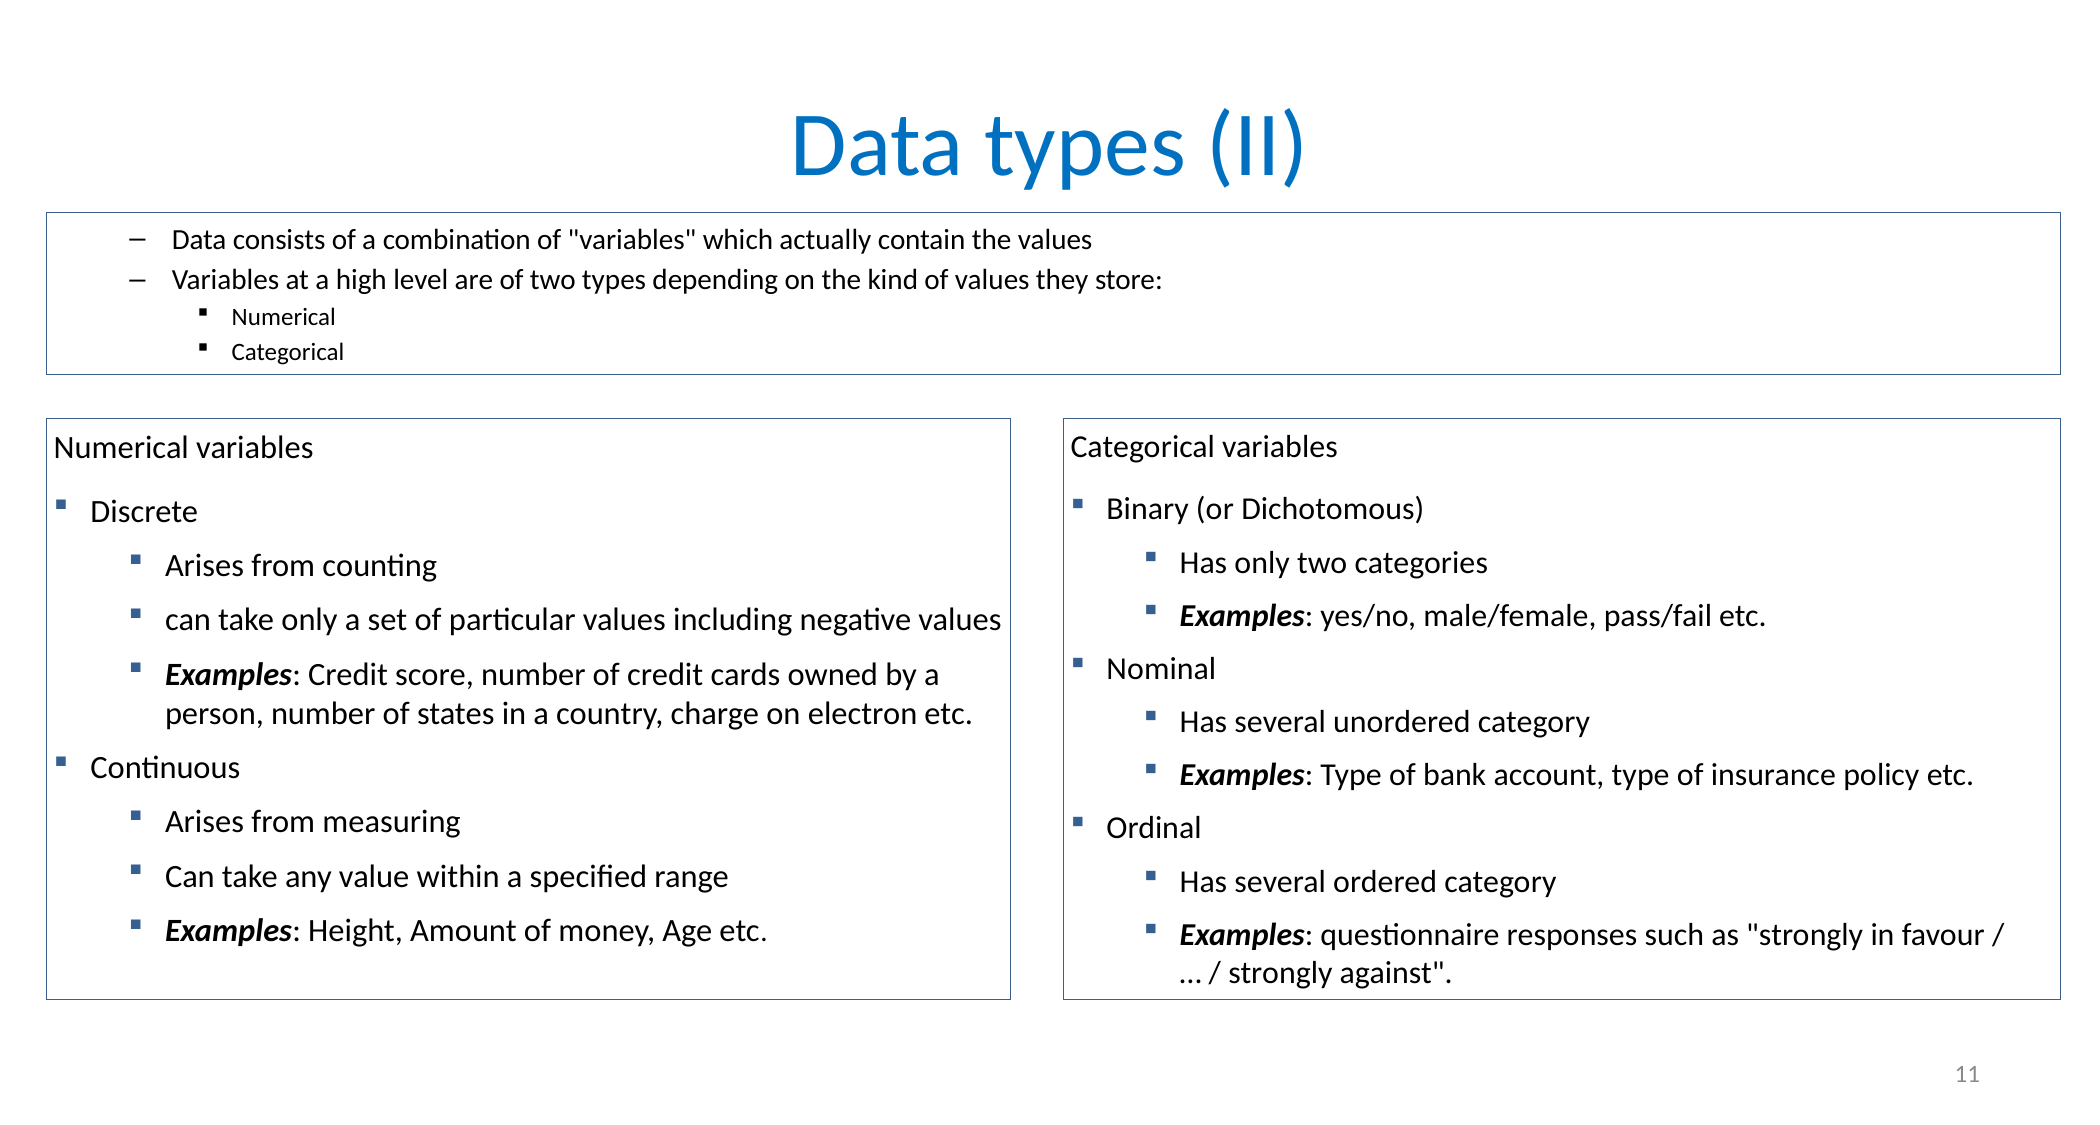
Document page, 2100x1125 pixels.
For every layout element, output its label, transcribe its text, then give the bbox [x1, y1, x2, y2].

slide_number 11 [1505, 1042, 1995, 1103]
title Data types (II) [105, 45, 1995, 212]
list Data consists of a combination of "variables" which actually contain the values Variables at a high level are of two types depending on the kind of values they store: Numerical Categorical [46, 212, 2061, 375]
text_box Numerical variables Discrete Arises from counting can take only a set of particular values including negative values Examples: Credit score, number of credit cards owned by a person, number of states in a country, charge on electron etc. Continuous Arises from measuring Can take any value within a specified range Examples: Height, Amount of money, Age etc. [46, 418, 1011, 1000]
text_box Categorical variables Binary (or Dichotomous) Has only two categories Examples: yes/no, male/female, pass/fail etc. Nominal Has several unordered category Examples: Type of bank account, type of insurance policy etc. Ordinal Has several ordered category Examples: questionnaire responses such as "strongly in favour / … / strongly against". [1063, 418, 2061, 1000]
